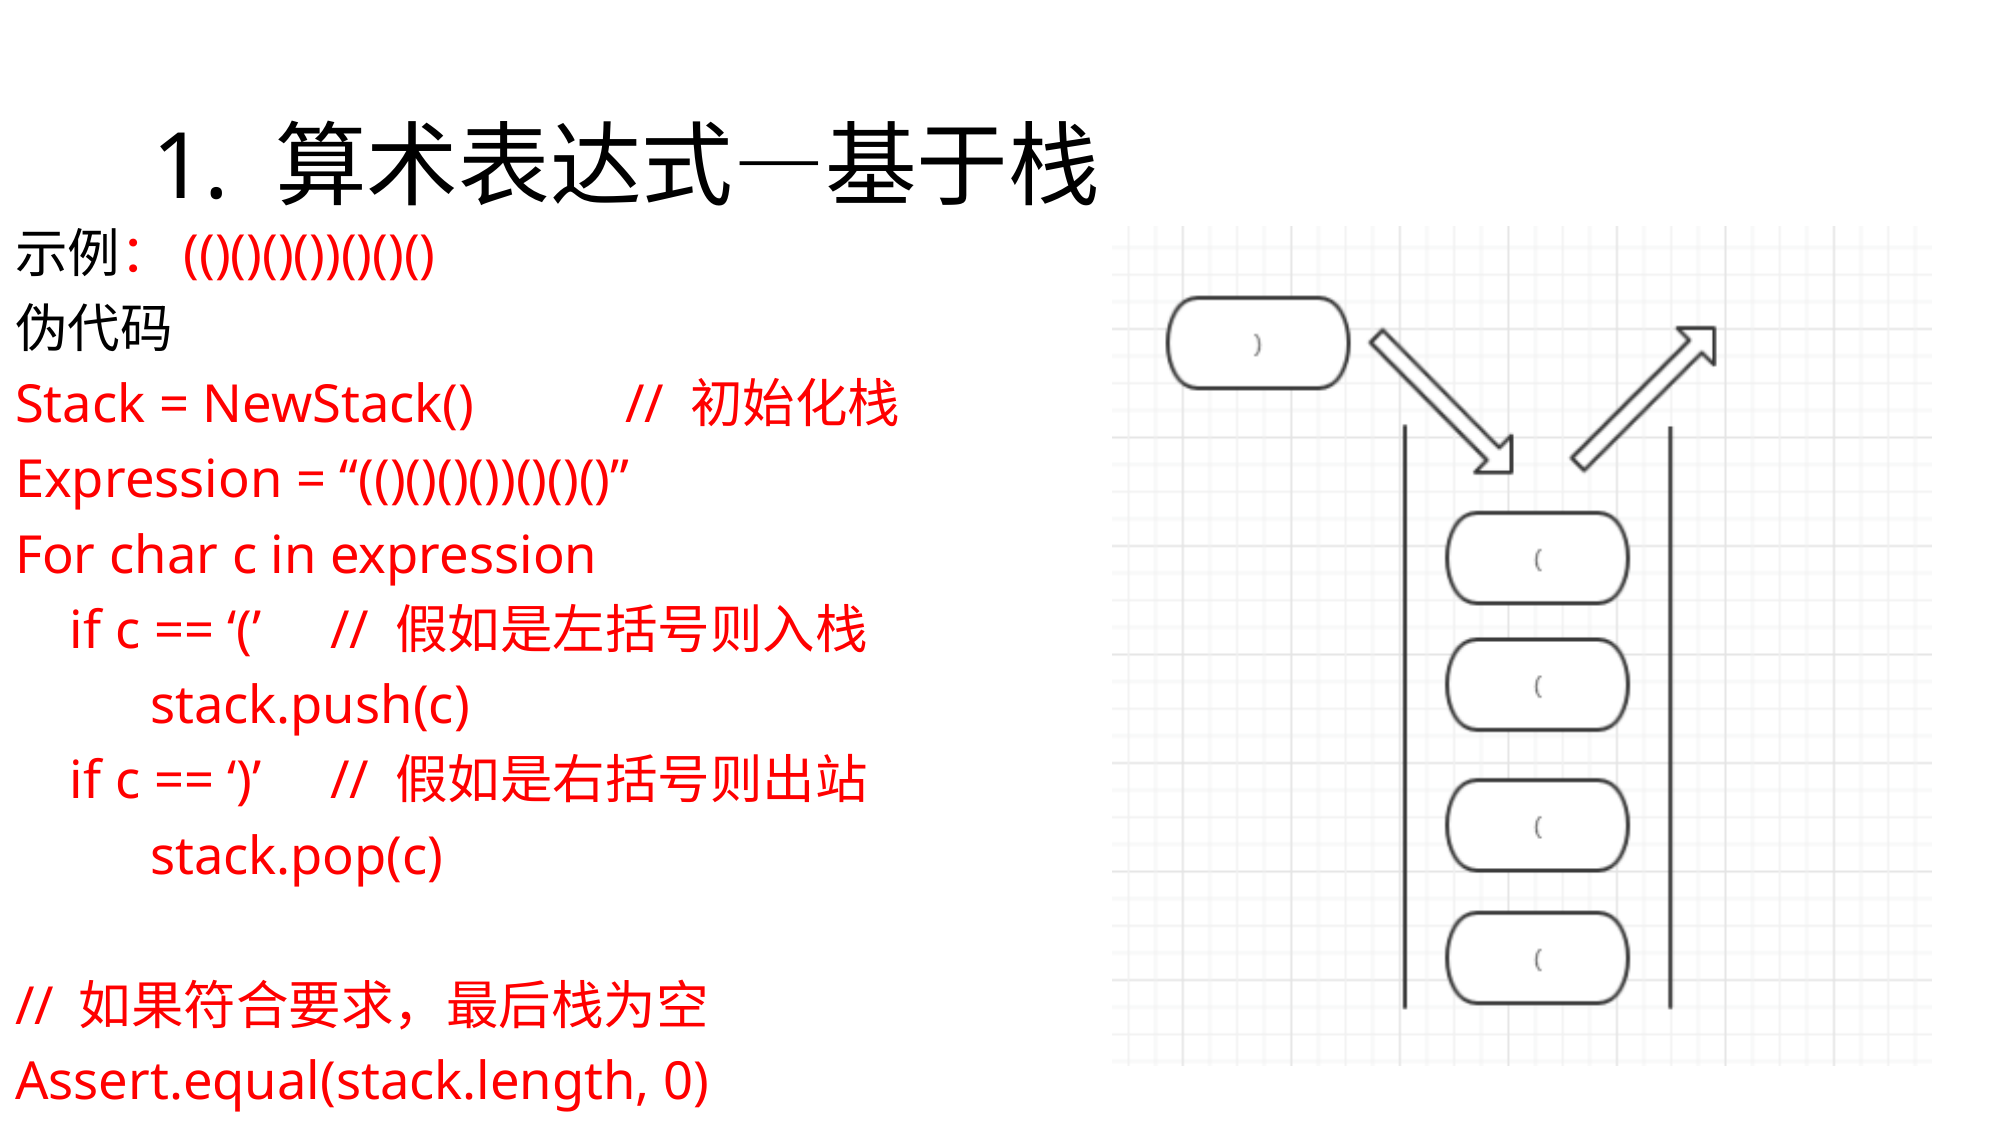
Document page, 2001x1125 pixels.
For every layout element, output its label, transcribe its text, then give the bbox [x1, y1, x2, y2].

list 示例：(()()()())()()() 伪代码 Stack = NewStack() // 初始化栈 Expression = “(()()()())()()()” For char c in expression if c == ‘(’ // 假如是左括号则入栈 stack.push(c) if c == ‘)’ // 假如是右括号则出站 stack.pop(c) // 如果符合要求，最后栈为空 Assert.equal(stack.length, 0) [0, 219, 2000, 1125]
picture [1112, 226, 1932, 1066]
title 1. 算术表达式—基于栈 [137, 59, 1863, 219]
